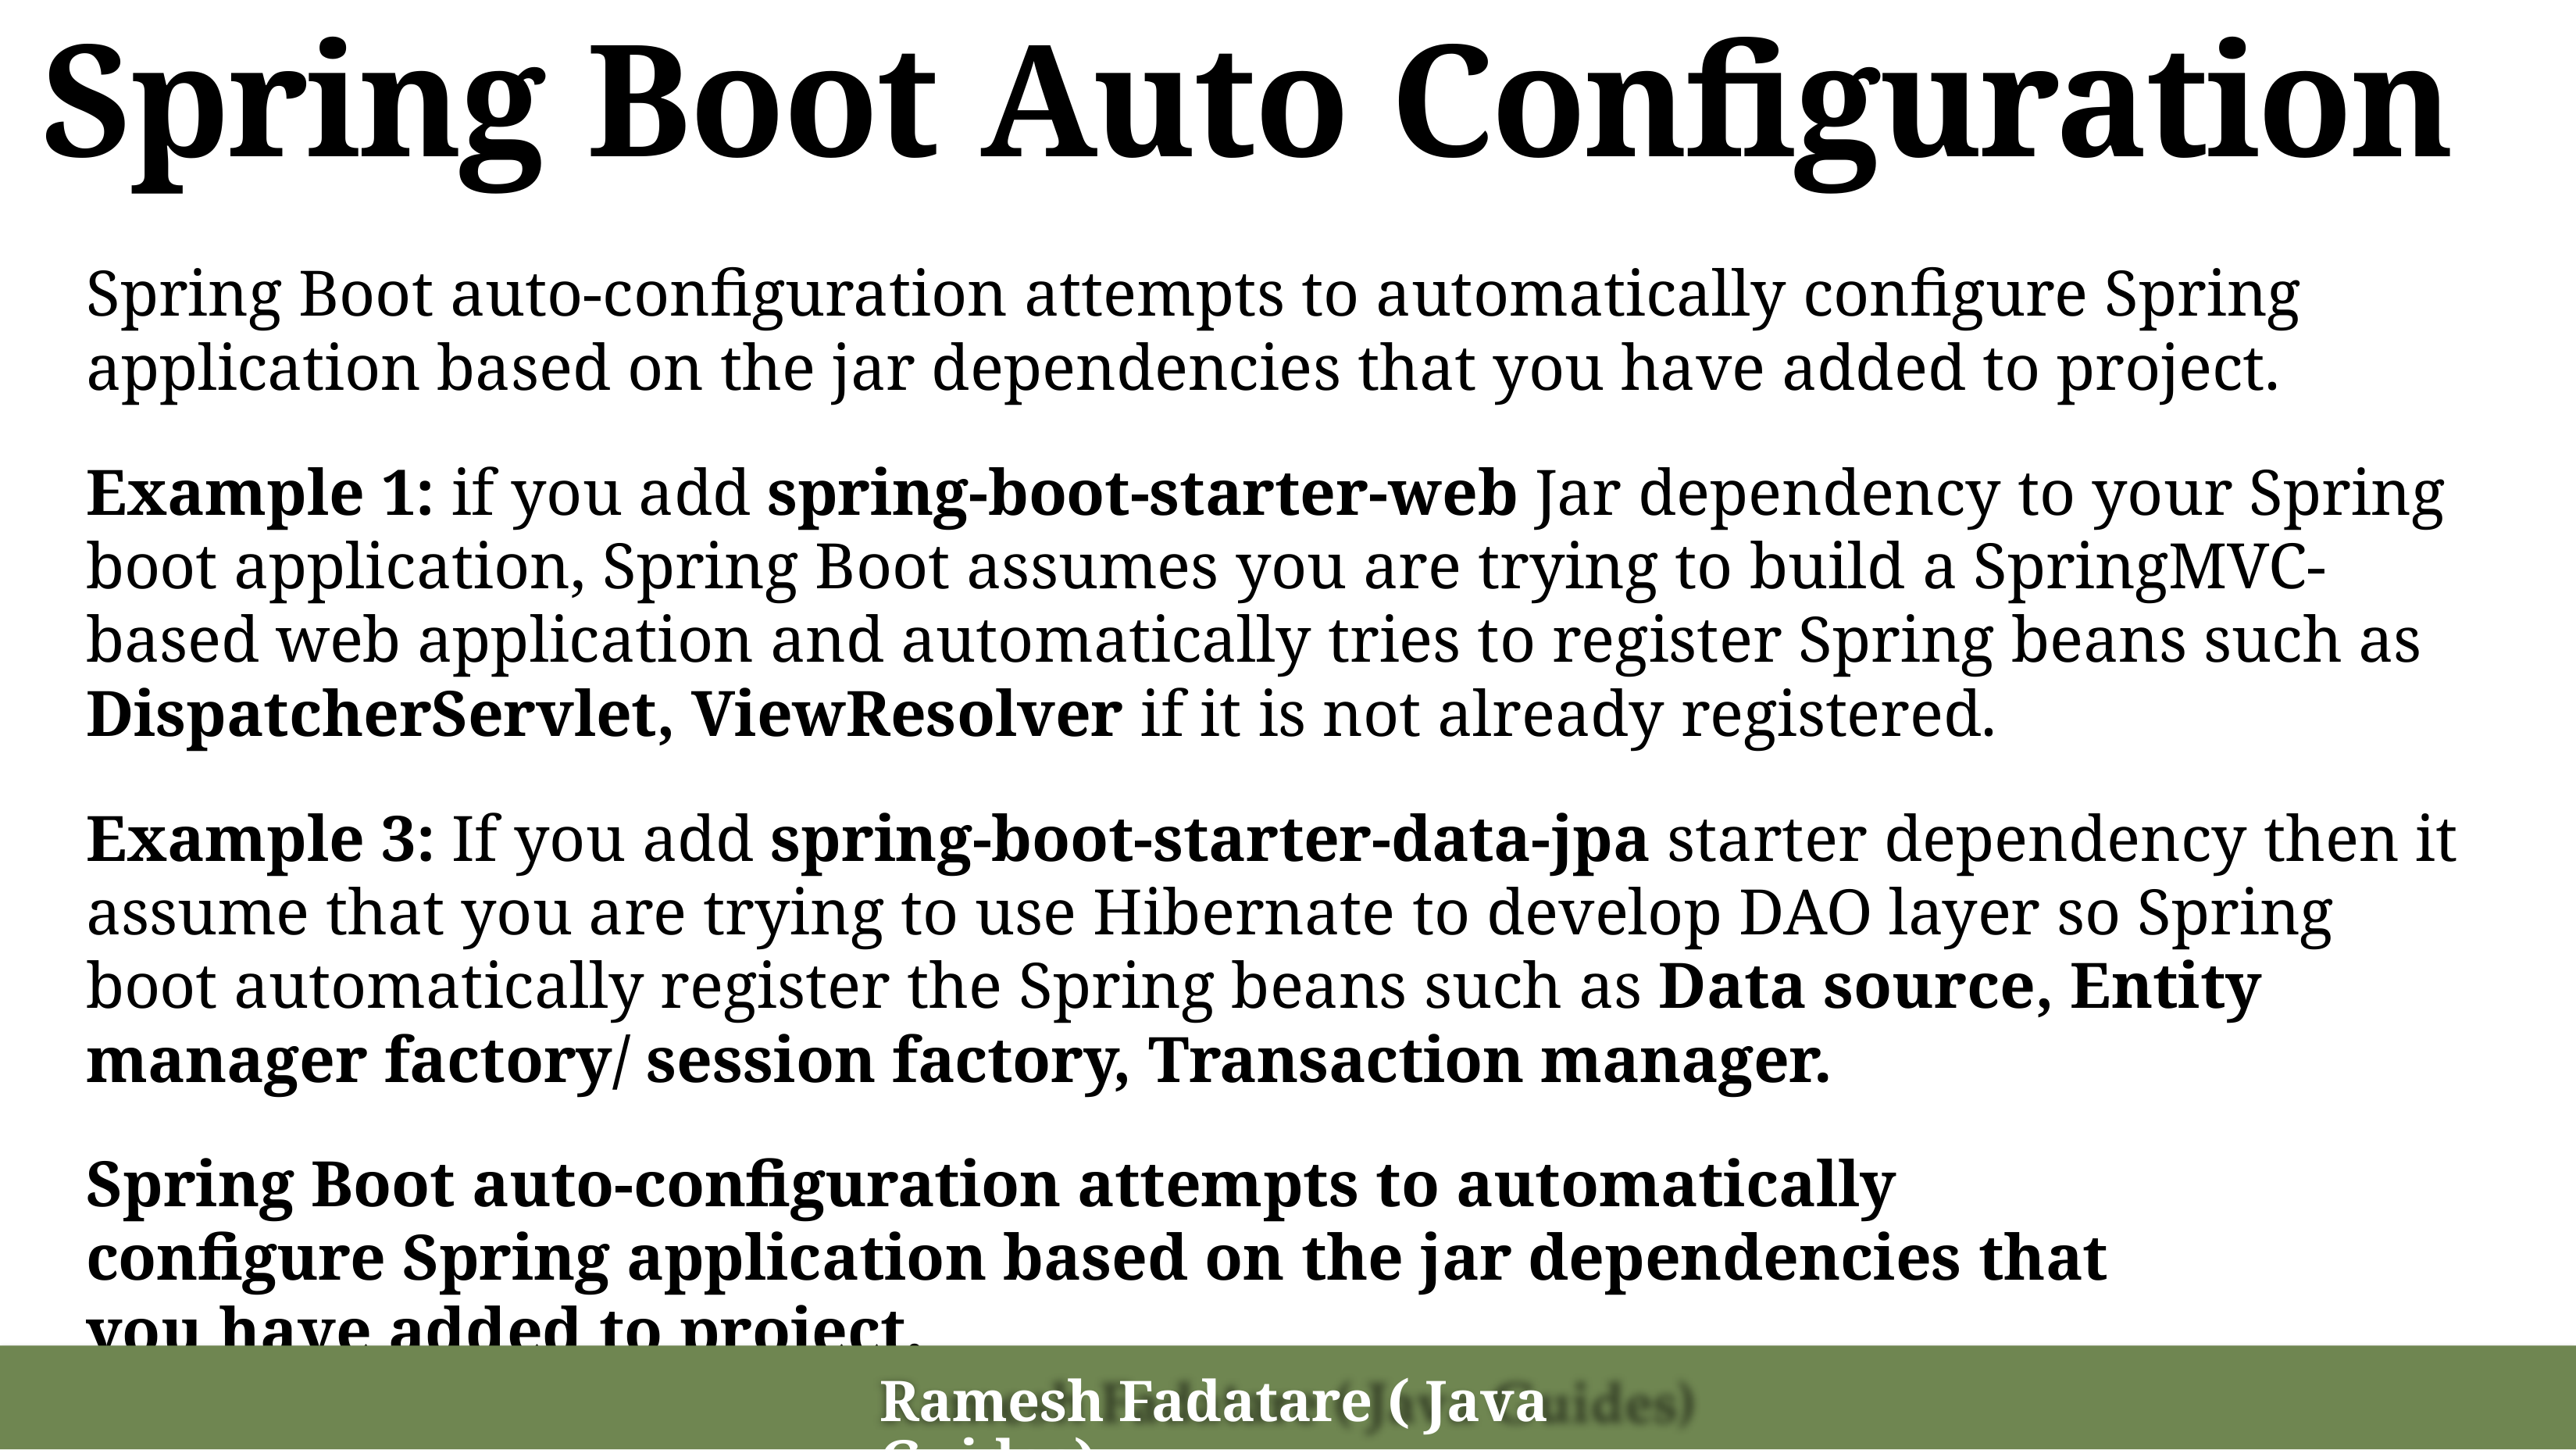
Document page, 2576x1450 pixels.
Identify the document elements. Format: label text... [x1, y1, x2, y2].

text_box Spring Boot auto-configuration attempts to automatically configure Spring application based on the jar dependencies that you have added to project. Example 1: if you add spring-boot-starter-web Jar dependency to your Spring boot application, Spring Boot assumes you are trying to build a SpringMVC-based web application and automatically tries to register Spring beans such as DispatcherServlet, ViewResolver if it is not already registered. Example 3: If you add spring-boot-starter-data-jpa starter dependency then it assume that you are trying to use Hibernate to develop DAO layer so Spring boot automatically register the Spring beans such as Data source, Entity manager factory/ session factory, Transaction manager. Spring Boot auto-configuration attempts to automatically configure Spring application based on the jar dependencies that you have added to project. [84, 249, 2489, 1340]
title Spring Boot Auto Configuration [40, 0, 2475, 244]
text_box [0, 1342, 2576, 1450]
